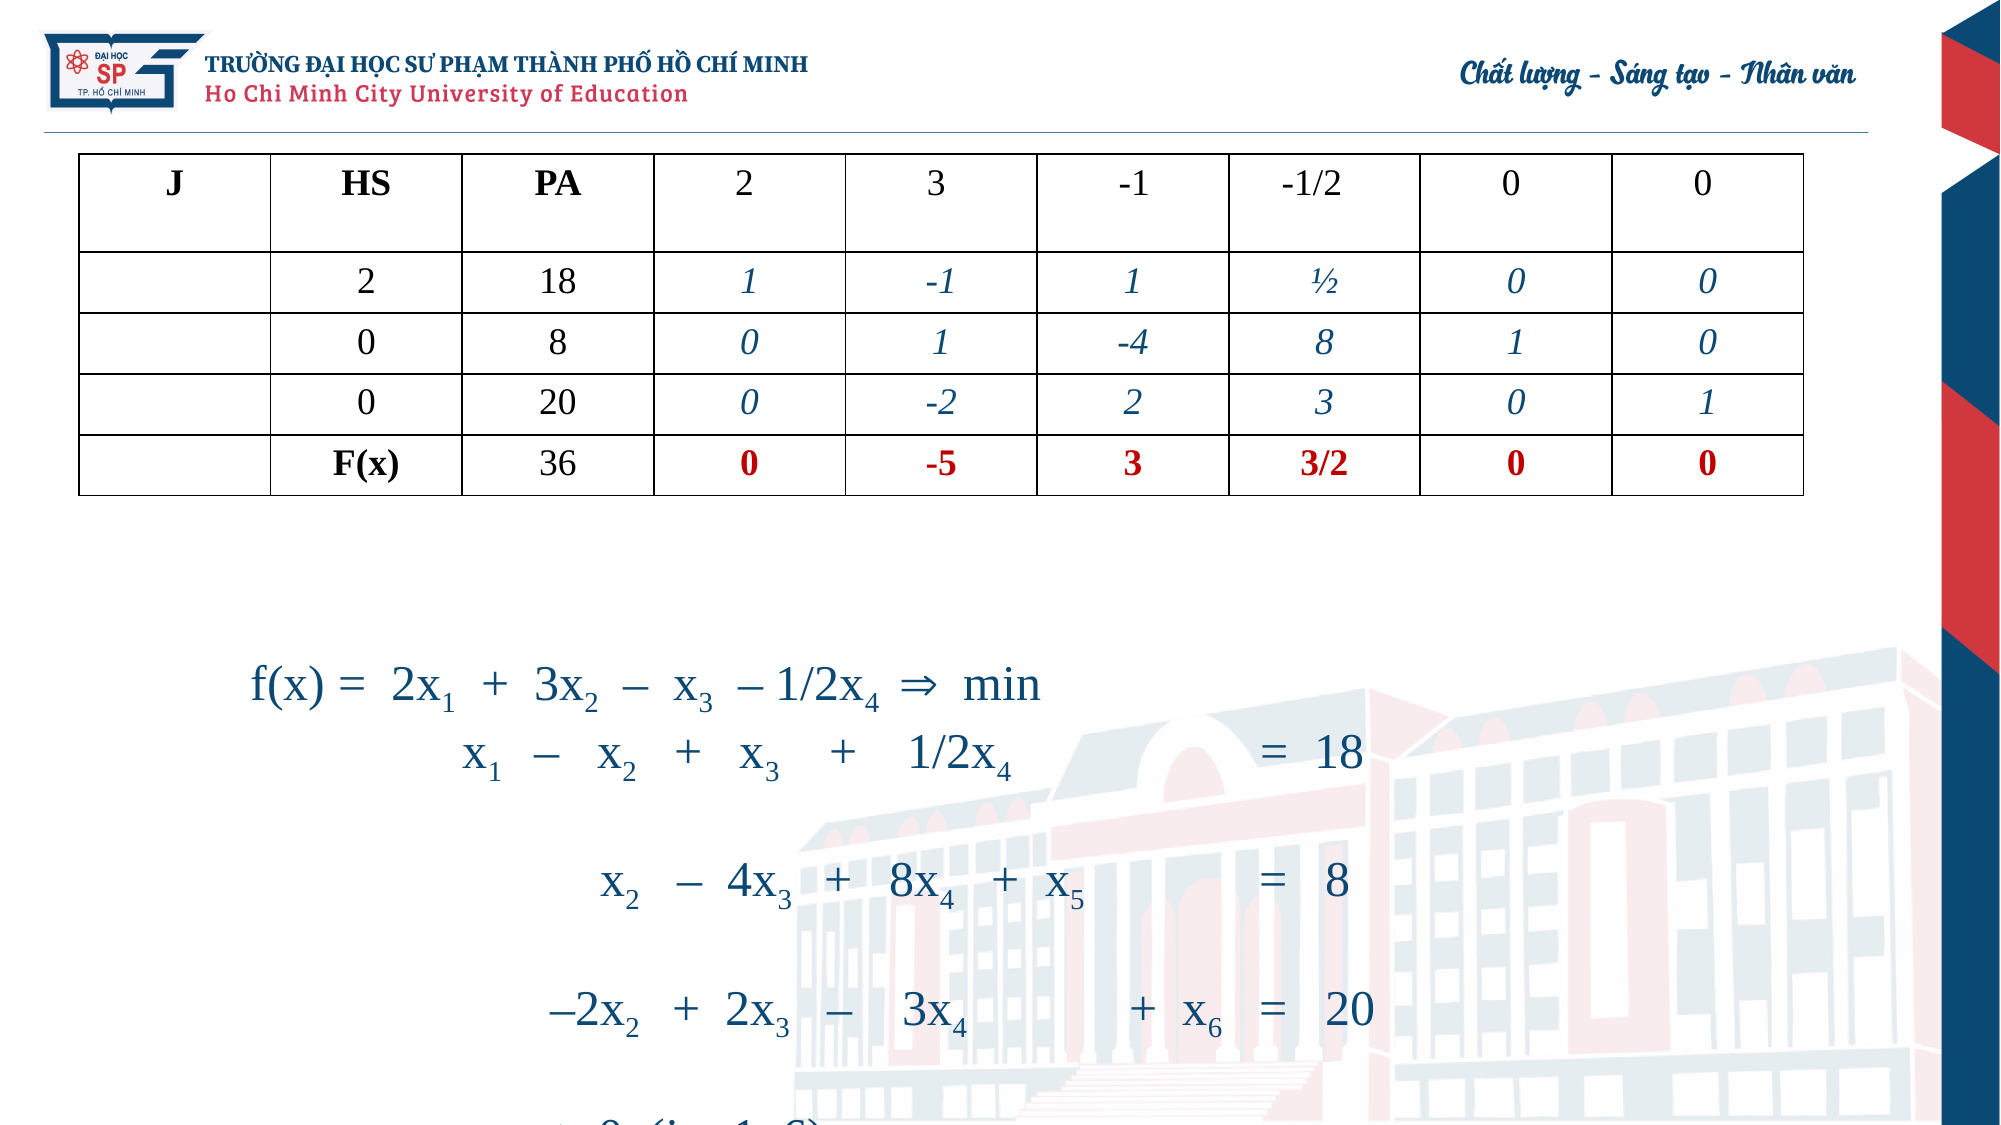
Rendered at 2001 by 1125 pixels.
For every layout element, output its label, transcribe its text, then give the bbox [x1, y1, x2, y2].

text_box f(x) = 2x1 + 3x2 – x3 – 1/2x4  min x1 – x2 + x3 + 1/2x4 = 18 x2 – 4x3 + 8x4 + x5 = 8 –2x2 + 2x3 – 3x4 + x6 = 20 xj ≥ 0 (j = 1..6) [223, 642, 1404, 1125]
picture [0, 0, 2000, 1125]
